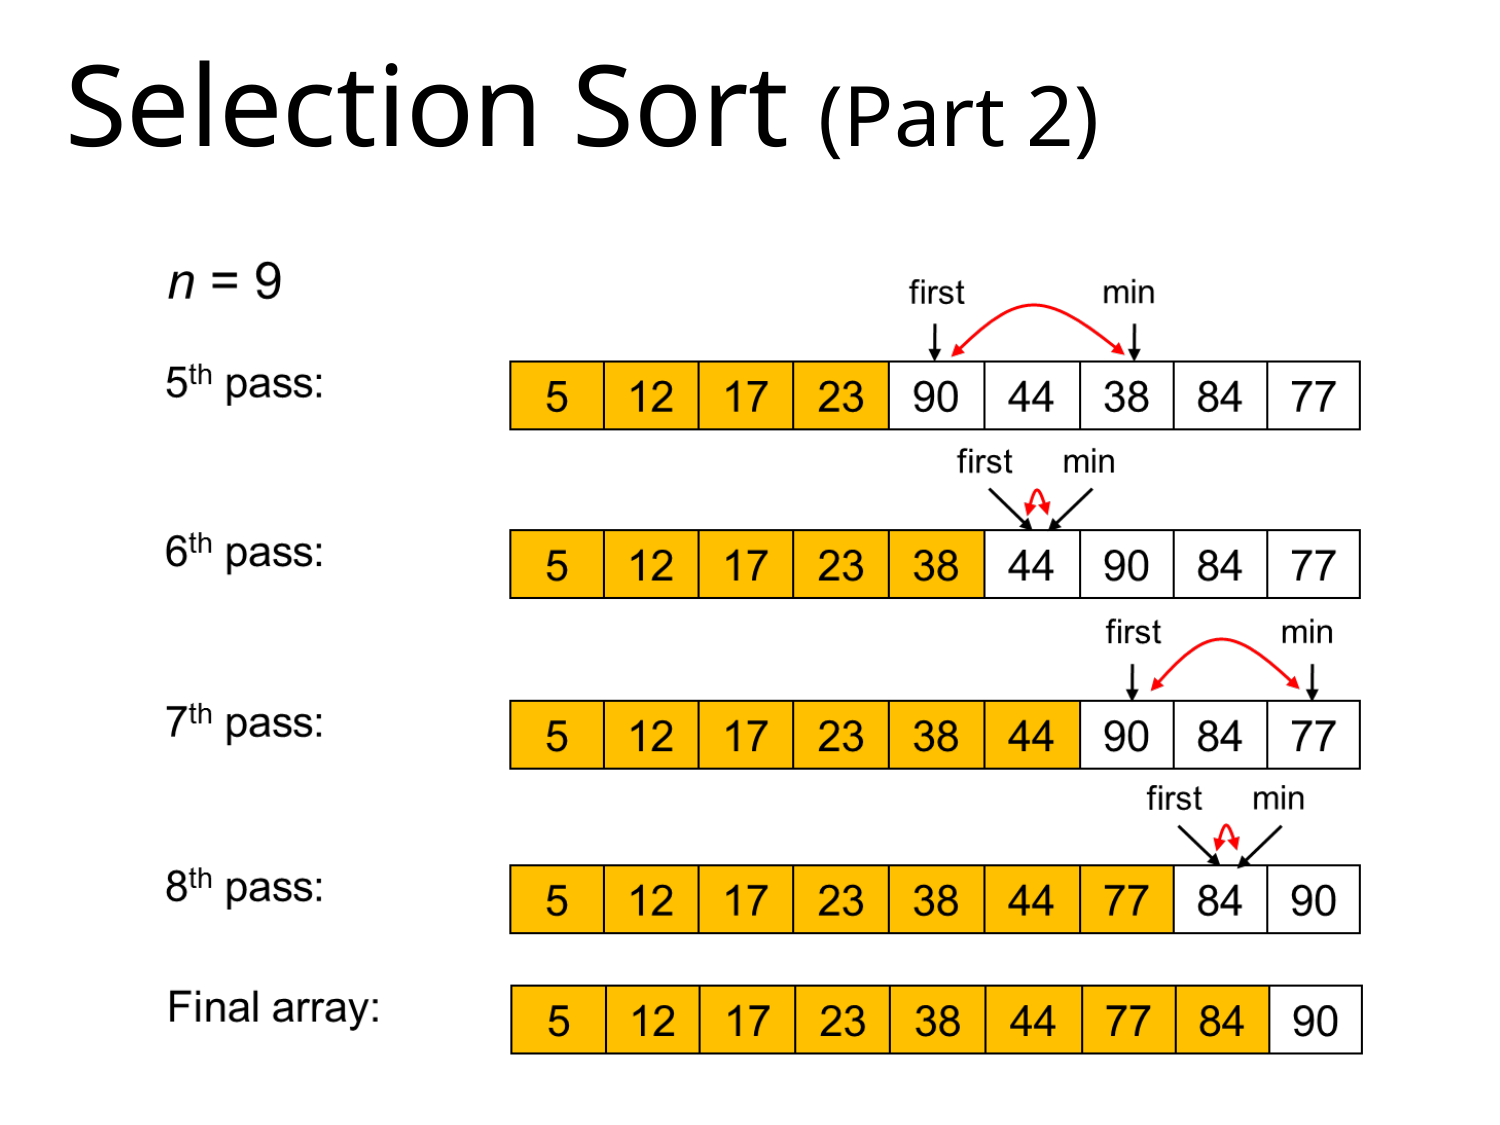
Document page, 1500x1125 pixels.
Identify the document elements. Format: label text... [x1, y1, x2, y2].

picture [135, 233, 1365, 1072]
title Selection Sort (Part 2) [50, 18, 1480, 203]
